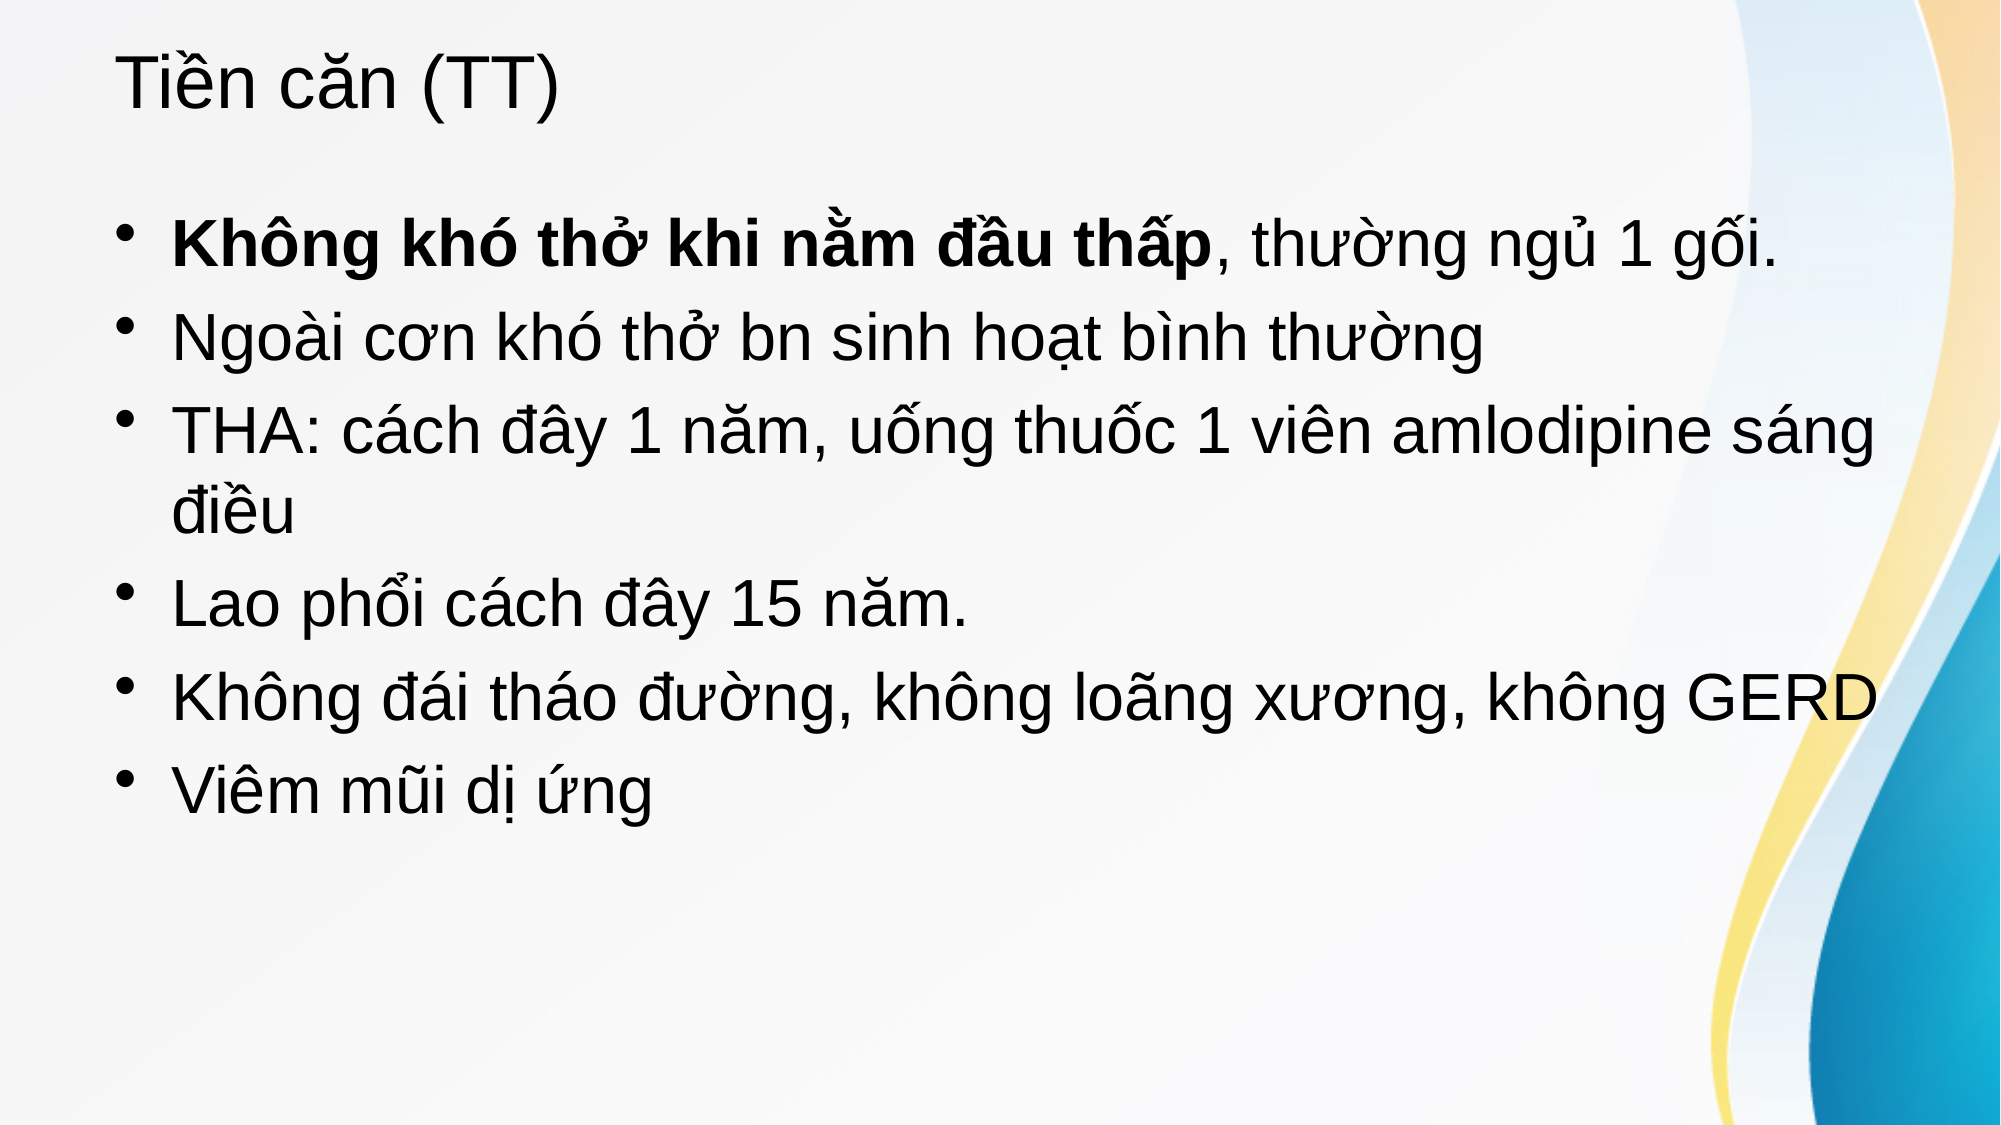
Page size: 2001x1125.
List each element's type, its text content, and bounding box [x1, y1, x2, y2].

picture [0, 0, 2001, 1125]
list Không khó thở khi nằm đầu thấp, thường ngủ 1 gối. Ngoài cơn khó thở bn sinh hoạt bình thường THA: cách đây 1 năm, uống thuốc 1 viên amlodipine sáng điều Lao phổi cách đây 15 năm. Không đái tháo đường, không loãng xương, không GERD Viêm mũi dị ứng [99, 192, 1901, 1006]
title Tiền căn (TT) [99, 30, 1901, 127]
